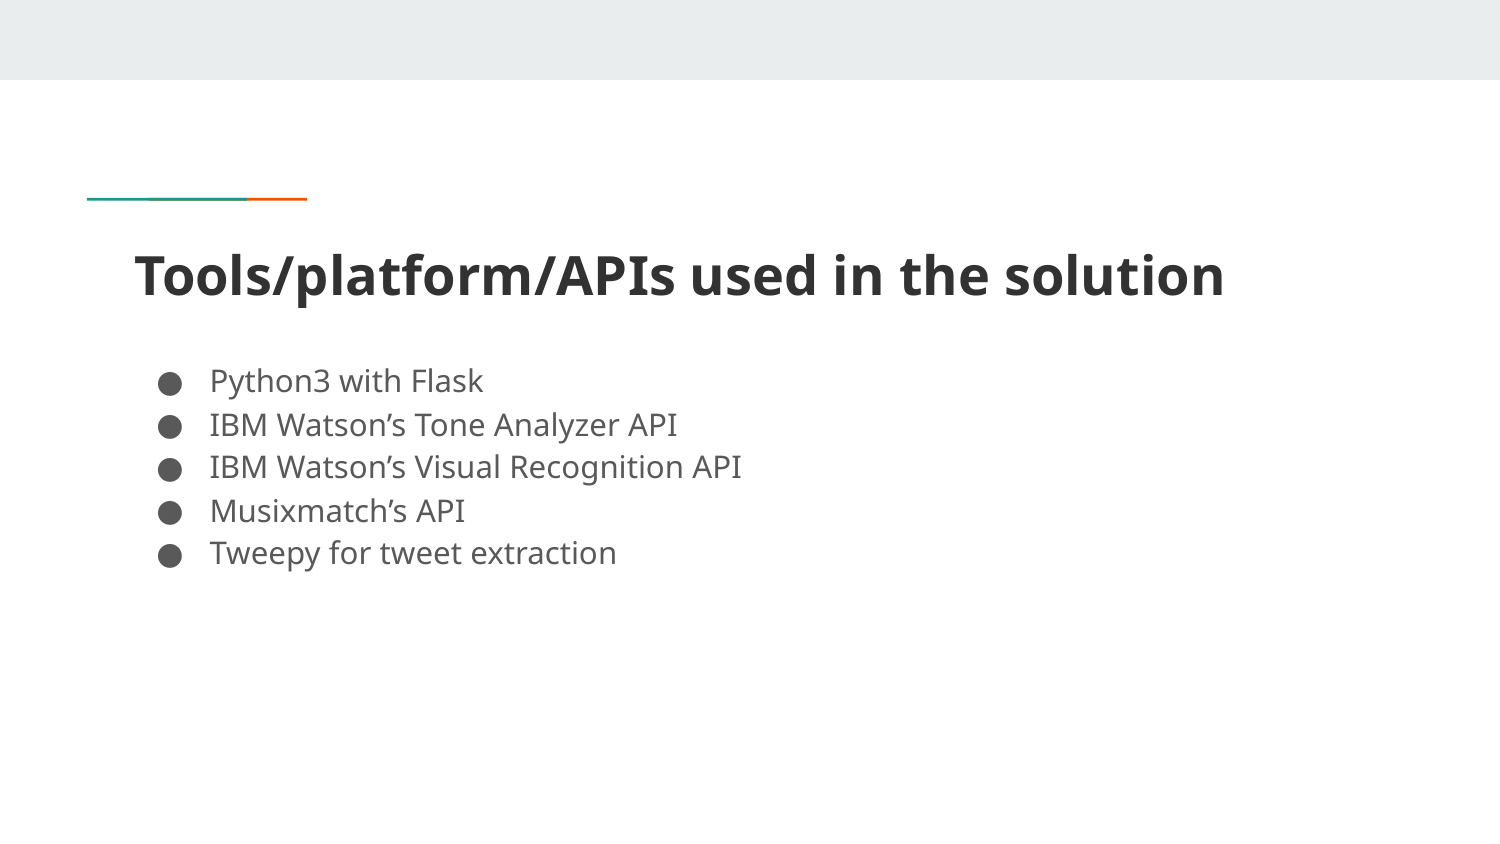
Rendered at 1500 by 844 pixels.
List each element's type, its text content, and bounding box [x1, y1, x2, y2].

title Tools/platform/APIs used in the solution [119, 216, 1381, 305]
list Python3 with Flask IBM Watson’s Tone Analyzer API IBM Watson’s Visual Recognition API Musixmatch’s API Tweepy for tweet extraction [119, 341, 1381, 712]
